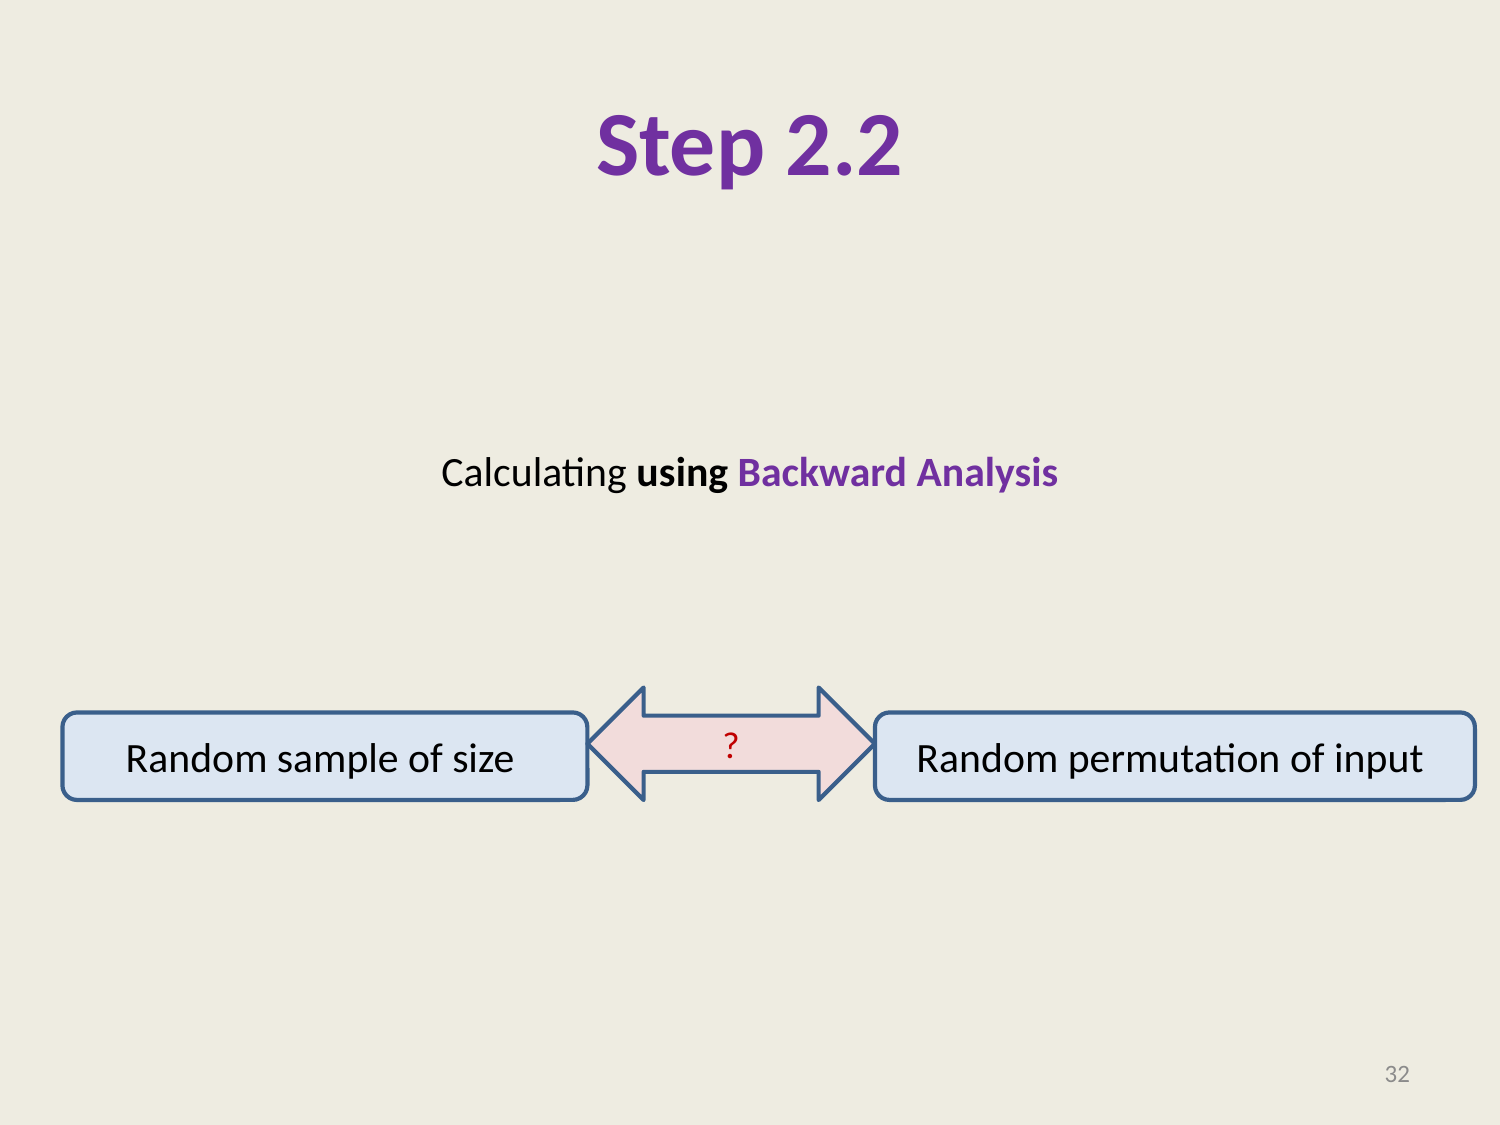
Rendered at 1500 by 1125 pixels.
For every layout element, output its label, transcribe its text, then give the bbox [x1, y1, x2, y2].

text_box Random permutation of input [872, 710, 1478, 803]
slide_number 32 [1074, 1042, 1425, 1103]
text_box ? [585, 685, 877, 802]
title Step 2.2 [75, 45, 1425, 233]
